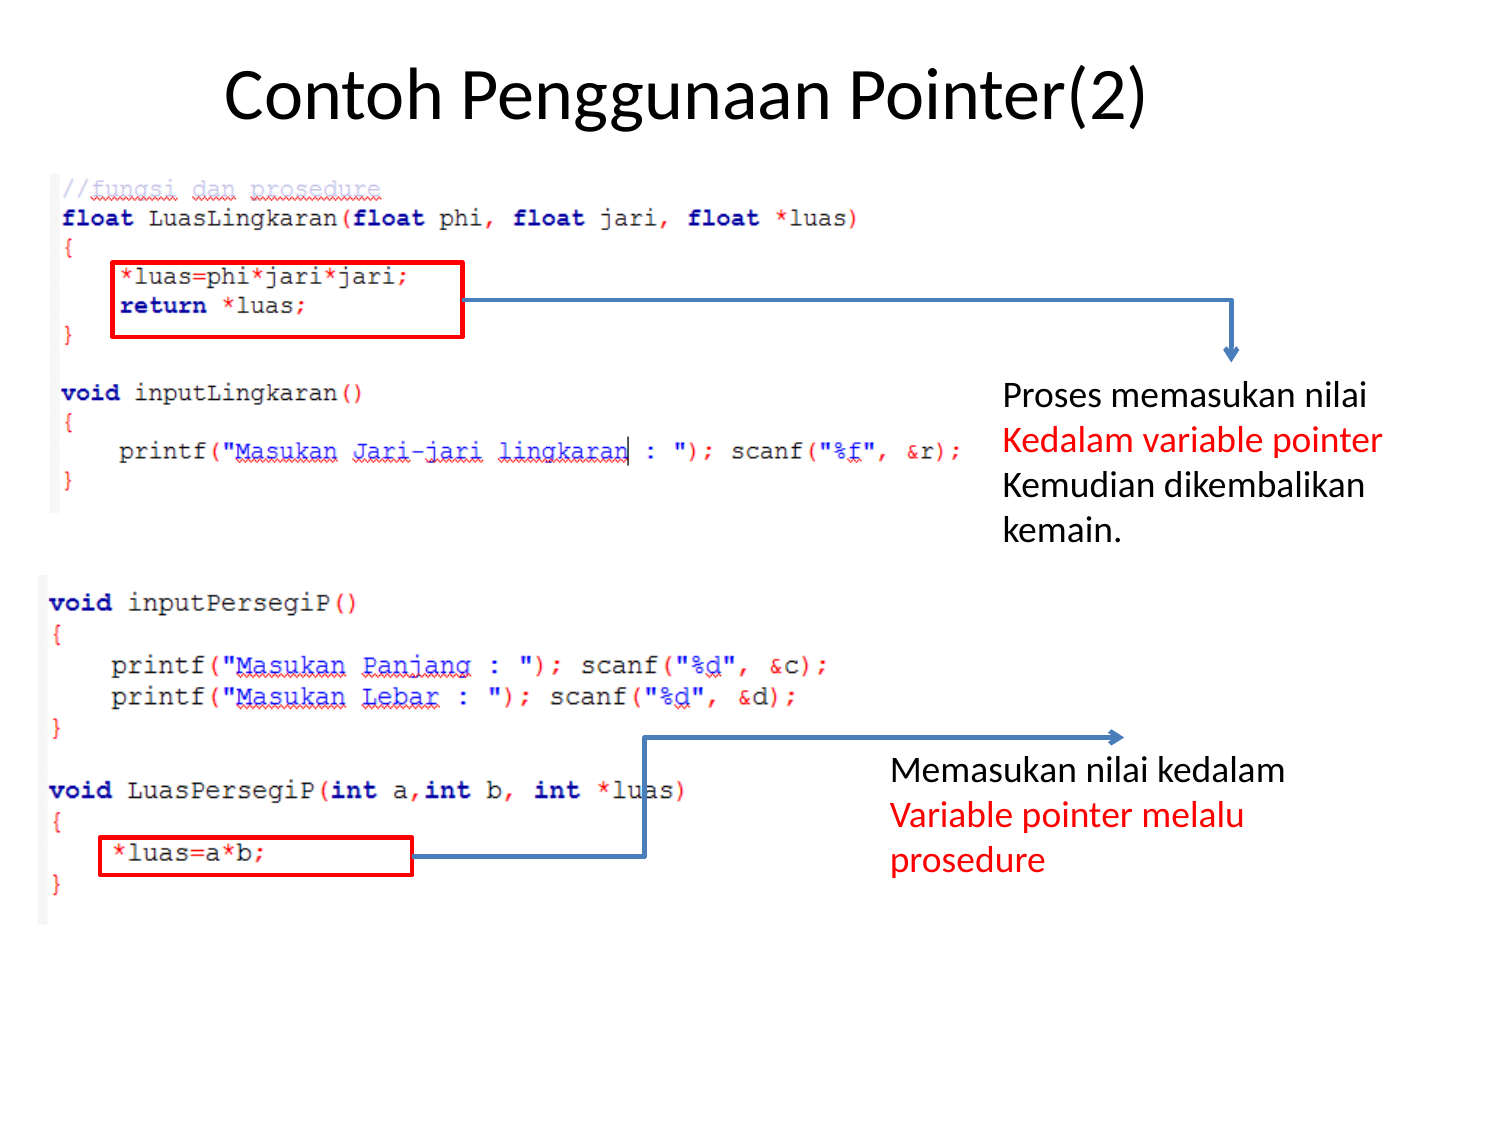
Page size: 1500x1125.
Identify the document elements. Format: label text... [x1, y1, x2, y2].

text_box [412, 737, 1125, 857]
picture [37, 574, 1013, 926]
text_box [462, 299, 1232, 363]
text_box Proses memasukan nilai Kedalam variable pointer Kemudian dikembalikan kemain. [987, 362, 1475, 558]
title Contoh Penggunaan Pointer(2) [75, 37, 1300, 143]
picture [49, 174, 982, 513]
text_box Memasukan nilai kedalam Variable pointer melalu prosedure [1013, 737, 1374, 933]
